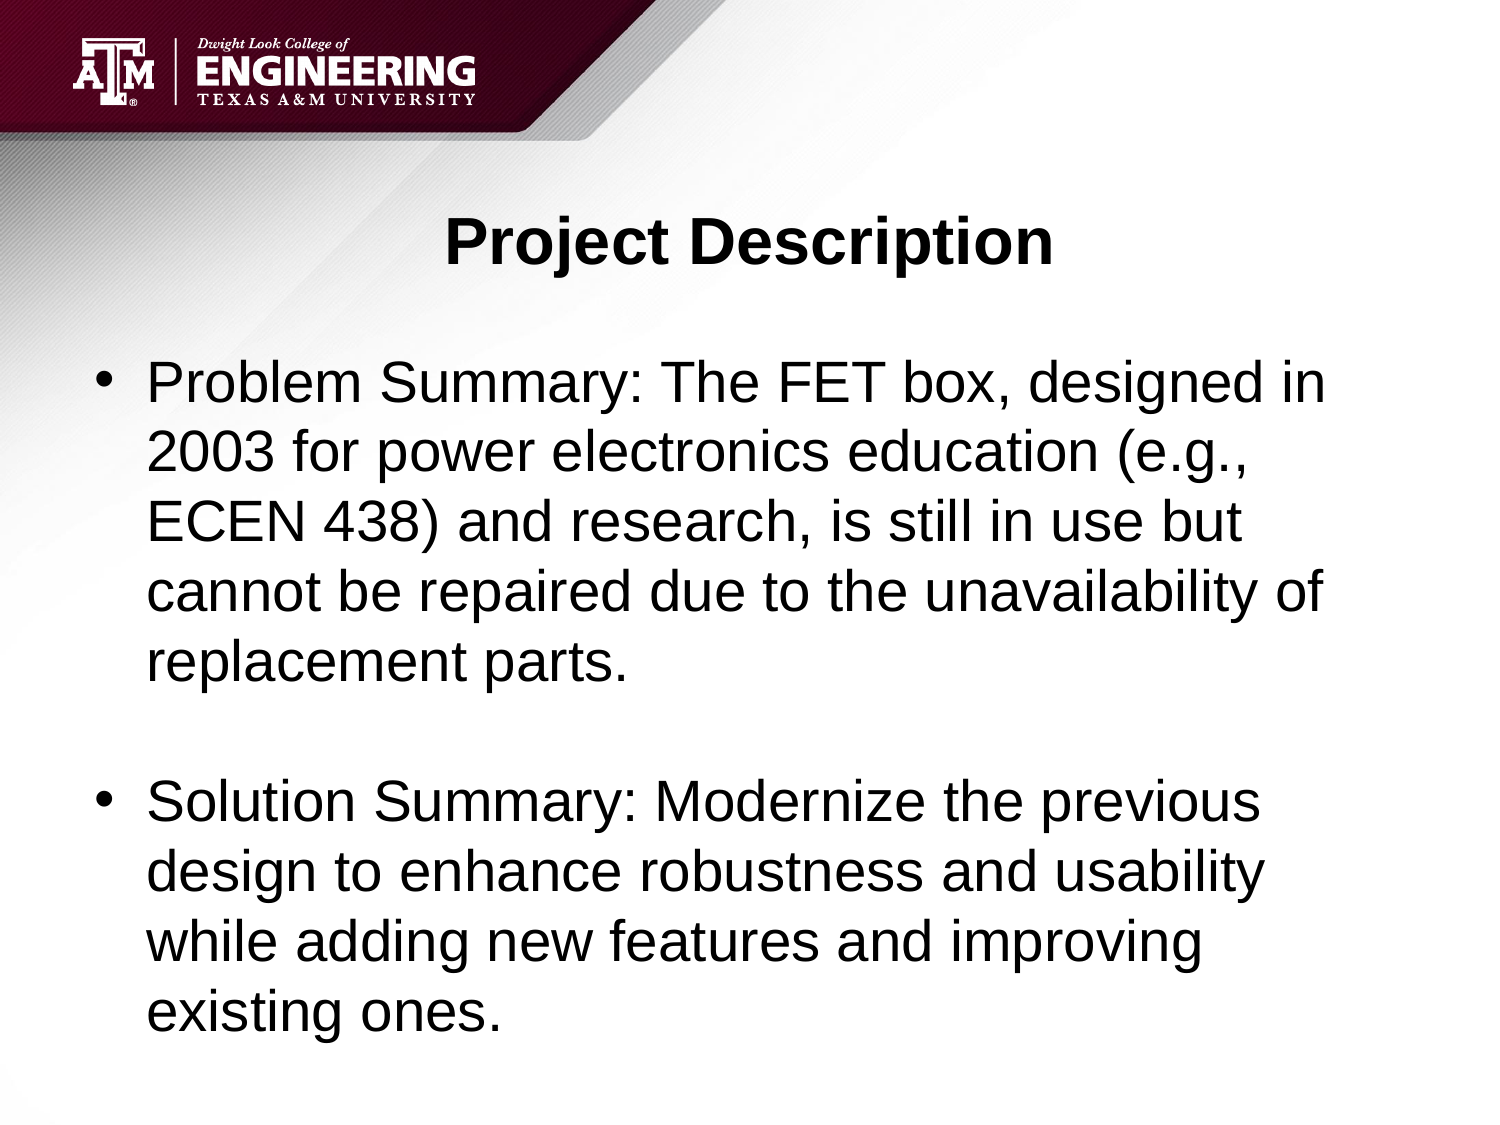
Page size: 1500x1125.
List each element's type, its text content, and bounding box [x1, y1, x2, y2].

title Project Description [75, 172, 1425, 304]
list Problem Summary: The FET box, designed in 2003 for power electronics education (e.g., ECEN 438) and research, is still in use but cannot be repaired due to the unavailability of replacement parts. Solution Summary: Modernize the previous design to enhance robustness and usability while adding new features and improving existing ones. [75, 336, 1425, 1097]
picture [0, 0, 1500, 1125]
